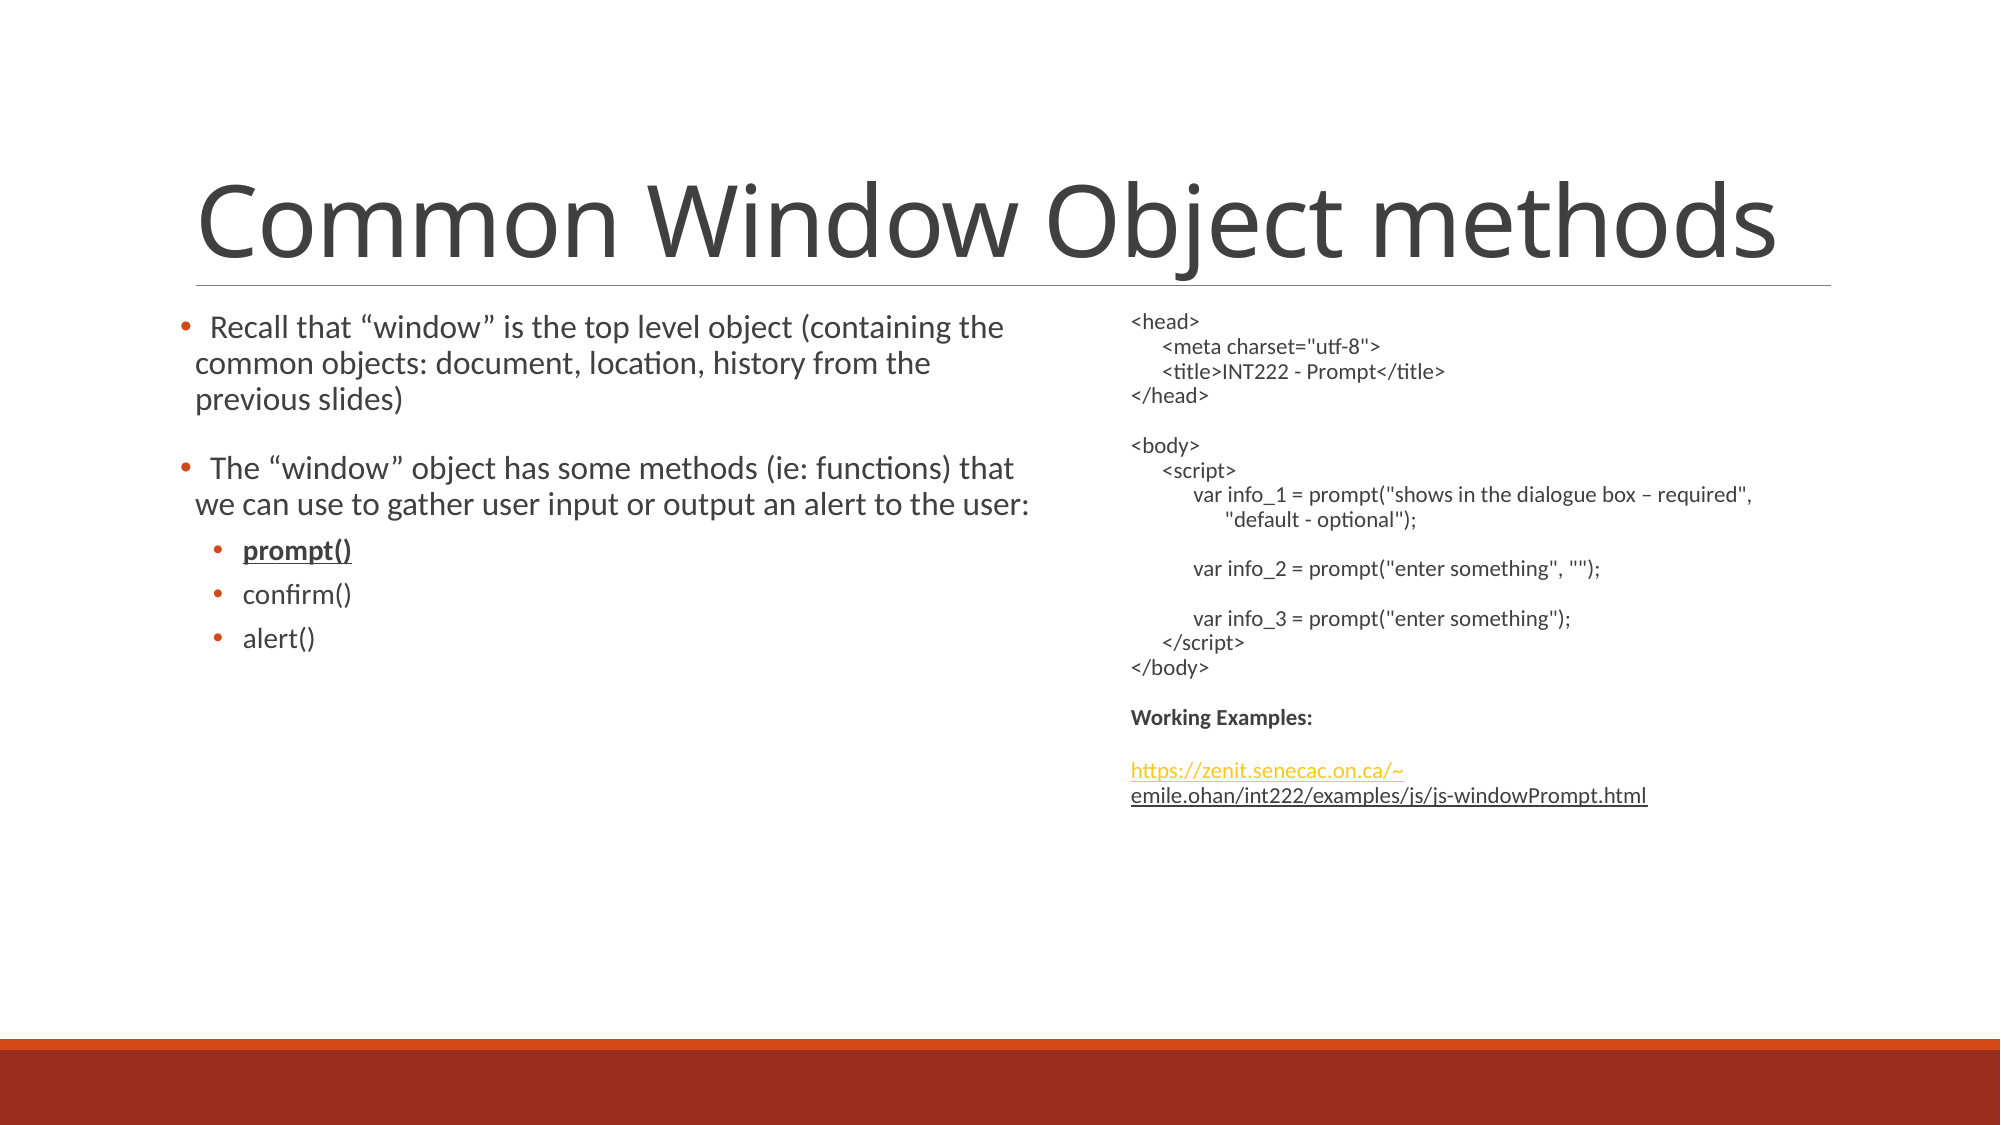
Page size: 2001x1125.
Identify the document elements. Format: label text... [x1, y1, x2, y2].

title Common Window Object methods [180, 47, 1830, 285]
list Recall that “window” is the top level object (containing the common objects: document, location, history from the previous slides) The “window” object has some methods (ie: functions) that we can use to gather user input or output an alert to the user: prompt() confirm() alert() [180, 302, 1034, 963]
text_box <head> <meta charset="utf-8"> <title>INT222 - Prompt</title> </head> <body> <script> var info_1 = prompt("shows in the dialogue box – required", "default - optional"); var info_2 = prompt("enter something", ""); var info_3 = prompt("enter something"); </script> </body> Working Examples: https://zenit.senecac.on.ca/~emile.ohan/int222/examples/js/js-windowPrompt.html [1130, 302, 1830, 963]
